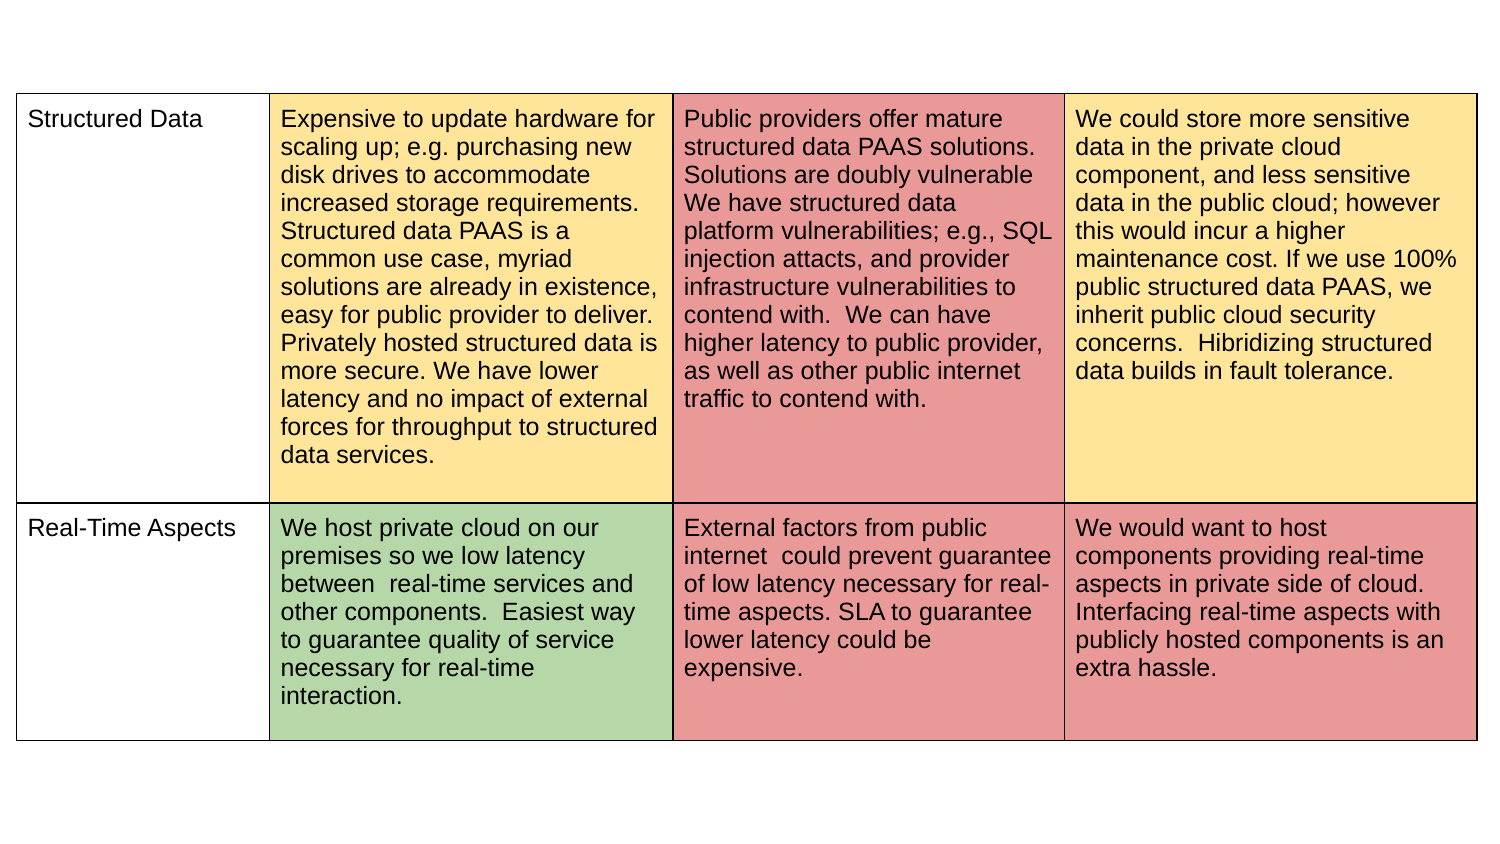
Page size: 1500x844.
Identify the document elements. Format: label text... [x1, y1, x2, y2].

table_header Public providers offer mature structured data PAAS solutions. Solutions are doubly vulnerable We have structured data platform vulnerabilities; e.g., SQL injection attacts, and provider infrastructure vulnerabilities to contend with. We can have higher latency to public provider, as well as other public internet traffic to contend with. [674, 94, 1064, 502]
table_cell Real-Time Aspects [17, 504, 269, 740]
table_header Structured Data [17, 94, 269, 502]
table_cell External factors from public internet could prevent guarantee of low latency necessary for real-time aspects. SLA to guarantee lower latency could be expensive. [674, 504, 1064, 740]
table_cell We host private cloud on our premises so we low latency between real-time services and other components. Easiest way to guarantee quality of service necessary for real-time interaction. [270, 504, 672, 740]
table_header Expensive to update hardware for scaling up; e.g. purchasing new disk drives to accommodate increased storage requirements. Structured data PAAS is a common use case, myriad solutions are already in existence, easy for public provider to deliver. Privately hosted structured data is more secure. We have lower latency and no impact of external forces for throughput to structured data services. [270, 94, 672, 502]
table_cell We would want to host components providing real-time aspects in private side of cloud. Interfacing real-time aspects with publicly hosted components is an extra hassle. [1065, 504, 1476, 740]
table_header We could store more sensitive data in the private cloud component, and less sensitive data in the public cloud; however this would incur a higher maintenance cost. If we use 100% public structured data PAAS, we inherit public cloud security concerns. Hibridizing structured data builds in fault tolerance. [1065, 94, 1476, 502]
